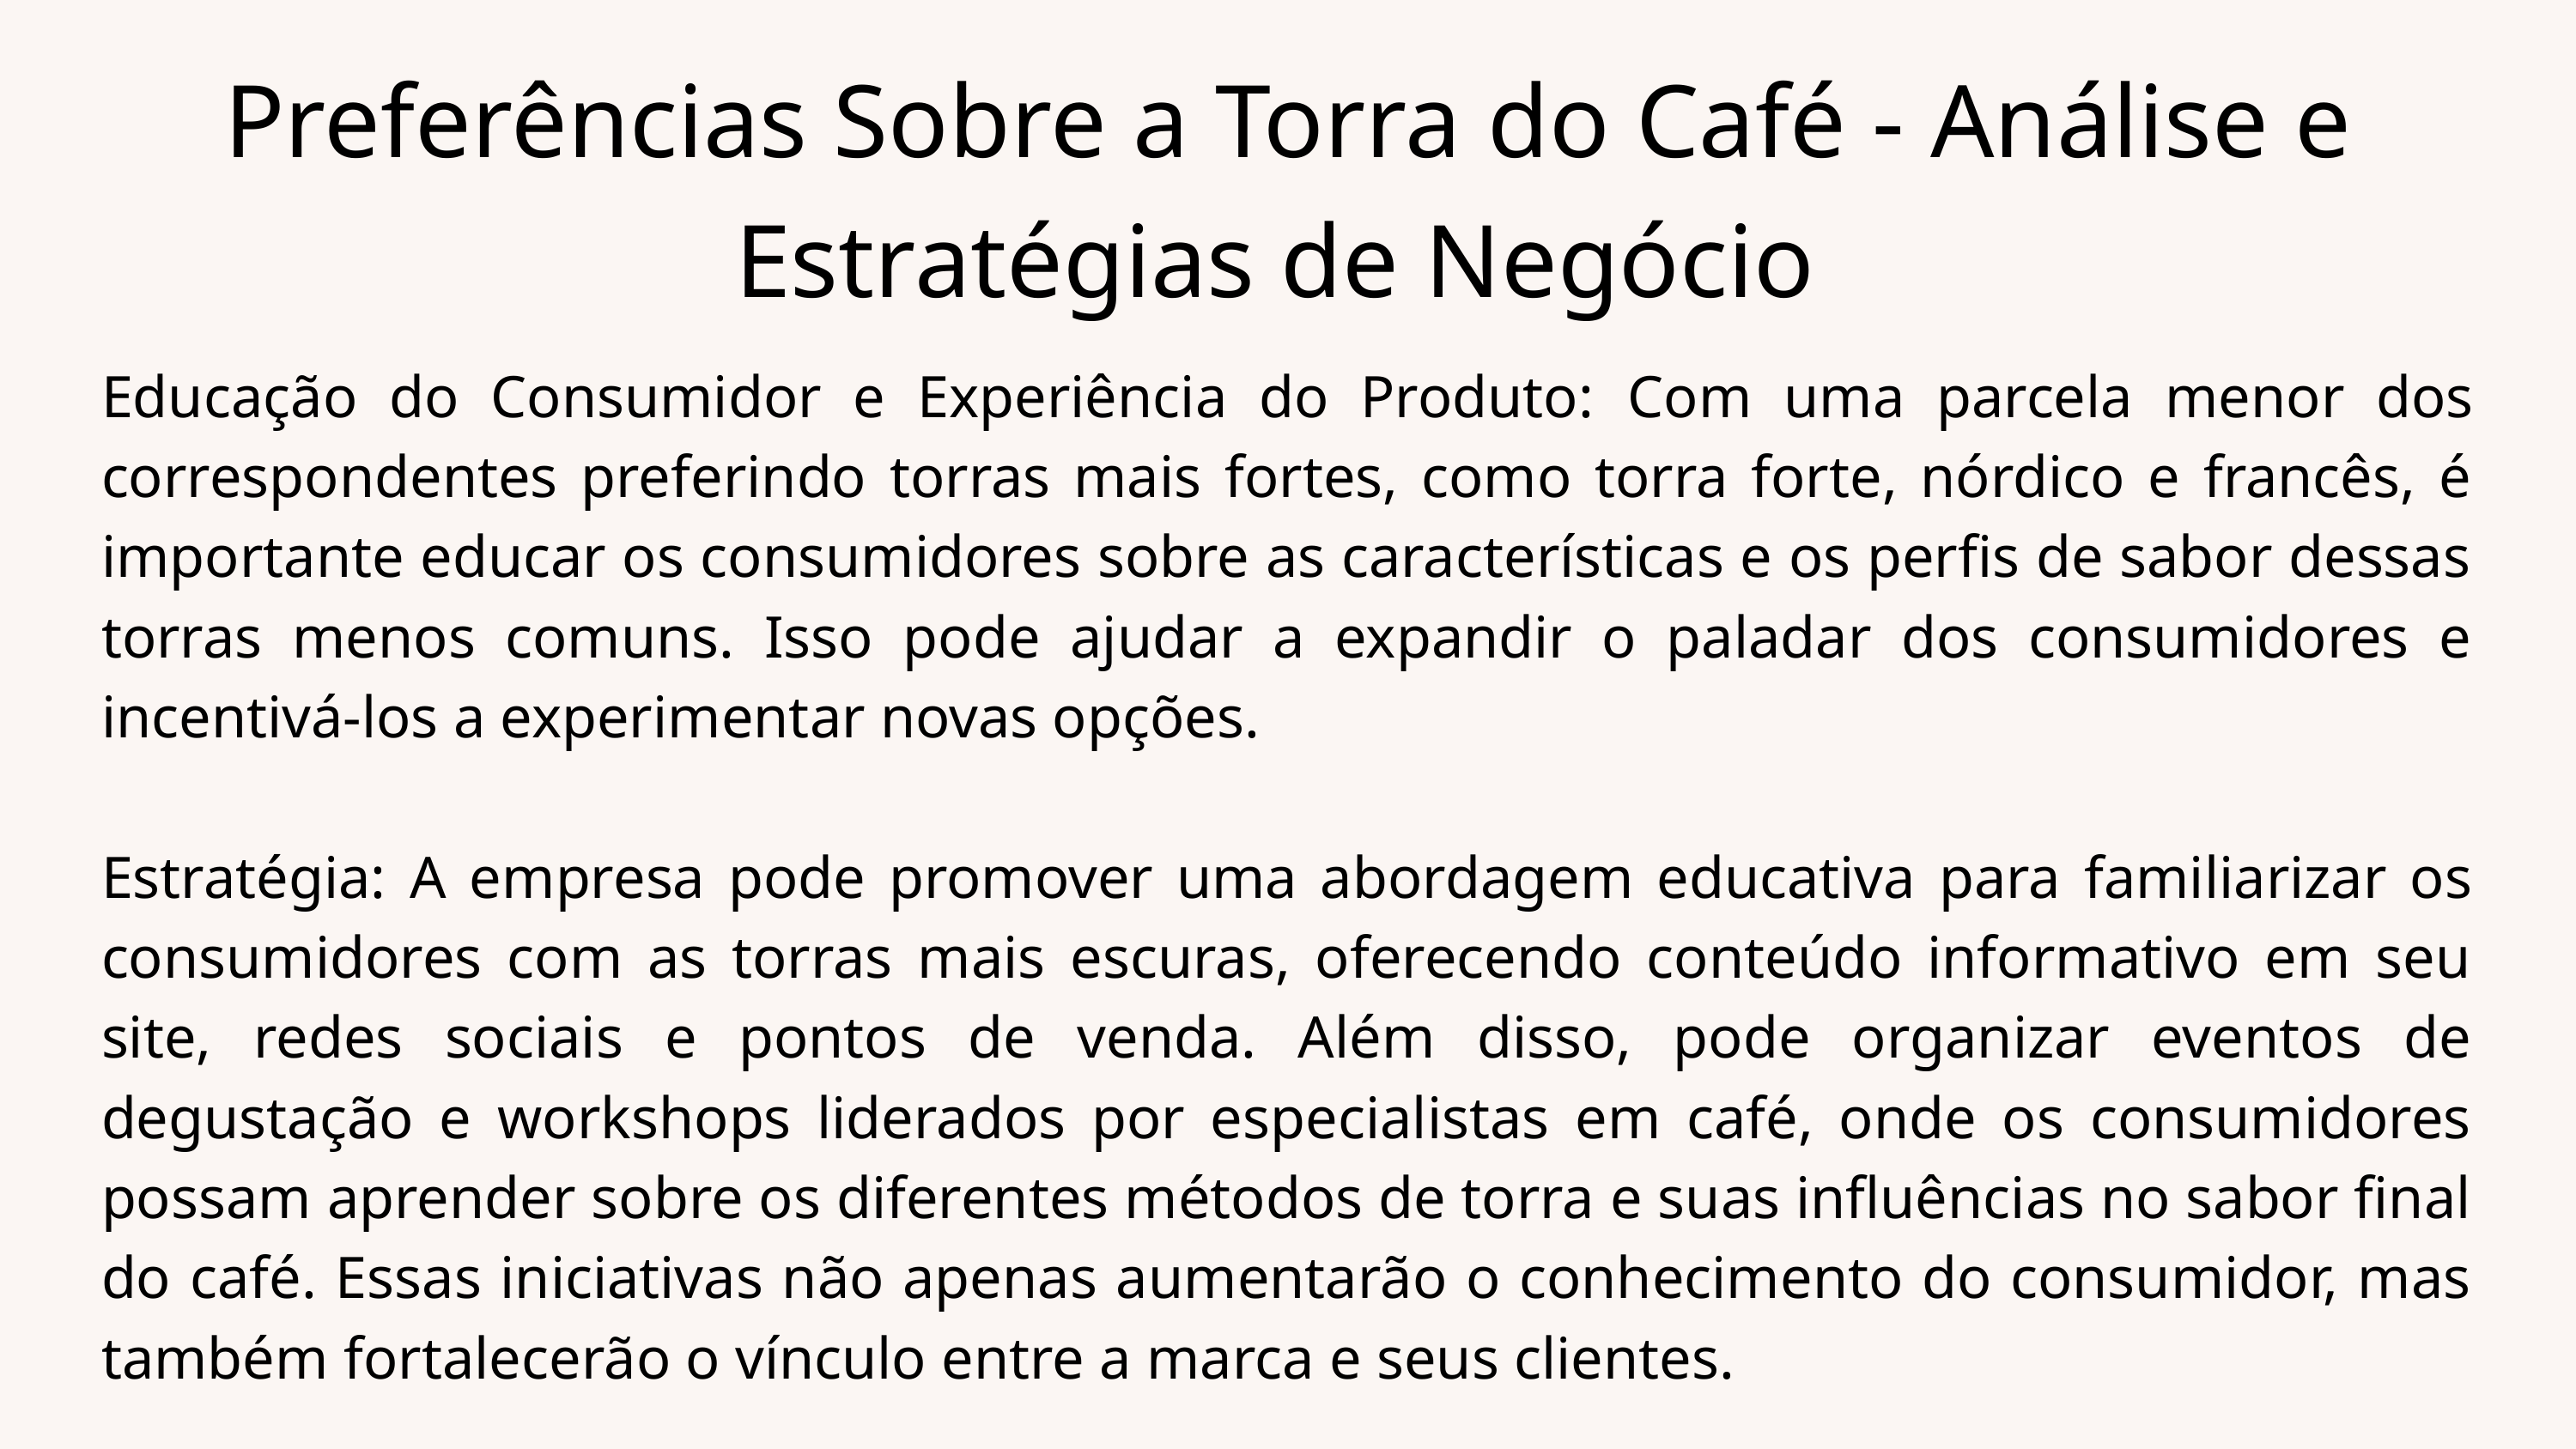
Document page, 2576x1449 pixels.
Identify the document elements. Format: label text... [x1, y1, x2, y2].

text_box Educação do Consumidor e Experiência do Produto: Com uma parcela menor dos correspondentes preferindo torras mais fortes, como torra forte, nórdico e francês, é importante educar os consumidores sobre as características e os perfis de sabor dessas torras menos comuns. Isso pode ajudar a expandir o paladar dos consumidores e incentivá-los a experimentar novas opções. Estratégia: A empresa pode promover uma abordagem educativa para familiarizar os consumidores com as torras mais escuras, oferecendo conteúdo informativo em seu site, redes sociais e pontos de venda. Além disso, pode organizar eventos de degustação e workshops liderados por especialistas em café, onde os consumidores possam aprender sobre os diferentes métodos de torra e suas influências no sabor final do café. Essas iniciativas não apenas aumentarão o conhecimento do consumidor, mas também fortalecerão o vínculo entre a marca e seus clientes. [101, 349, 2475, 1449]
text_box Preferências Sobre a Torra do Café - Análise e Estratégias de Negócio [0, 37, 2576, 318]
